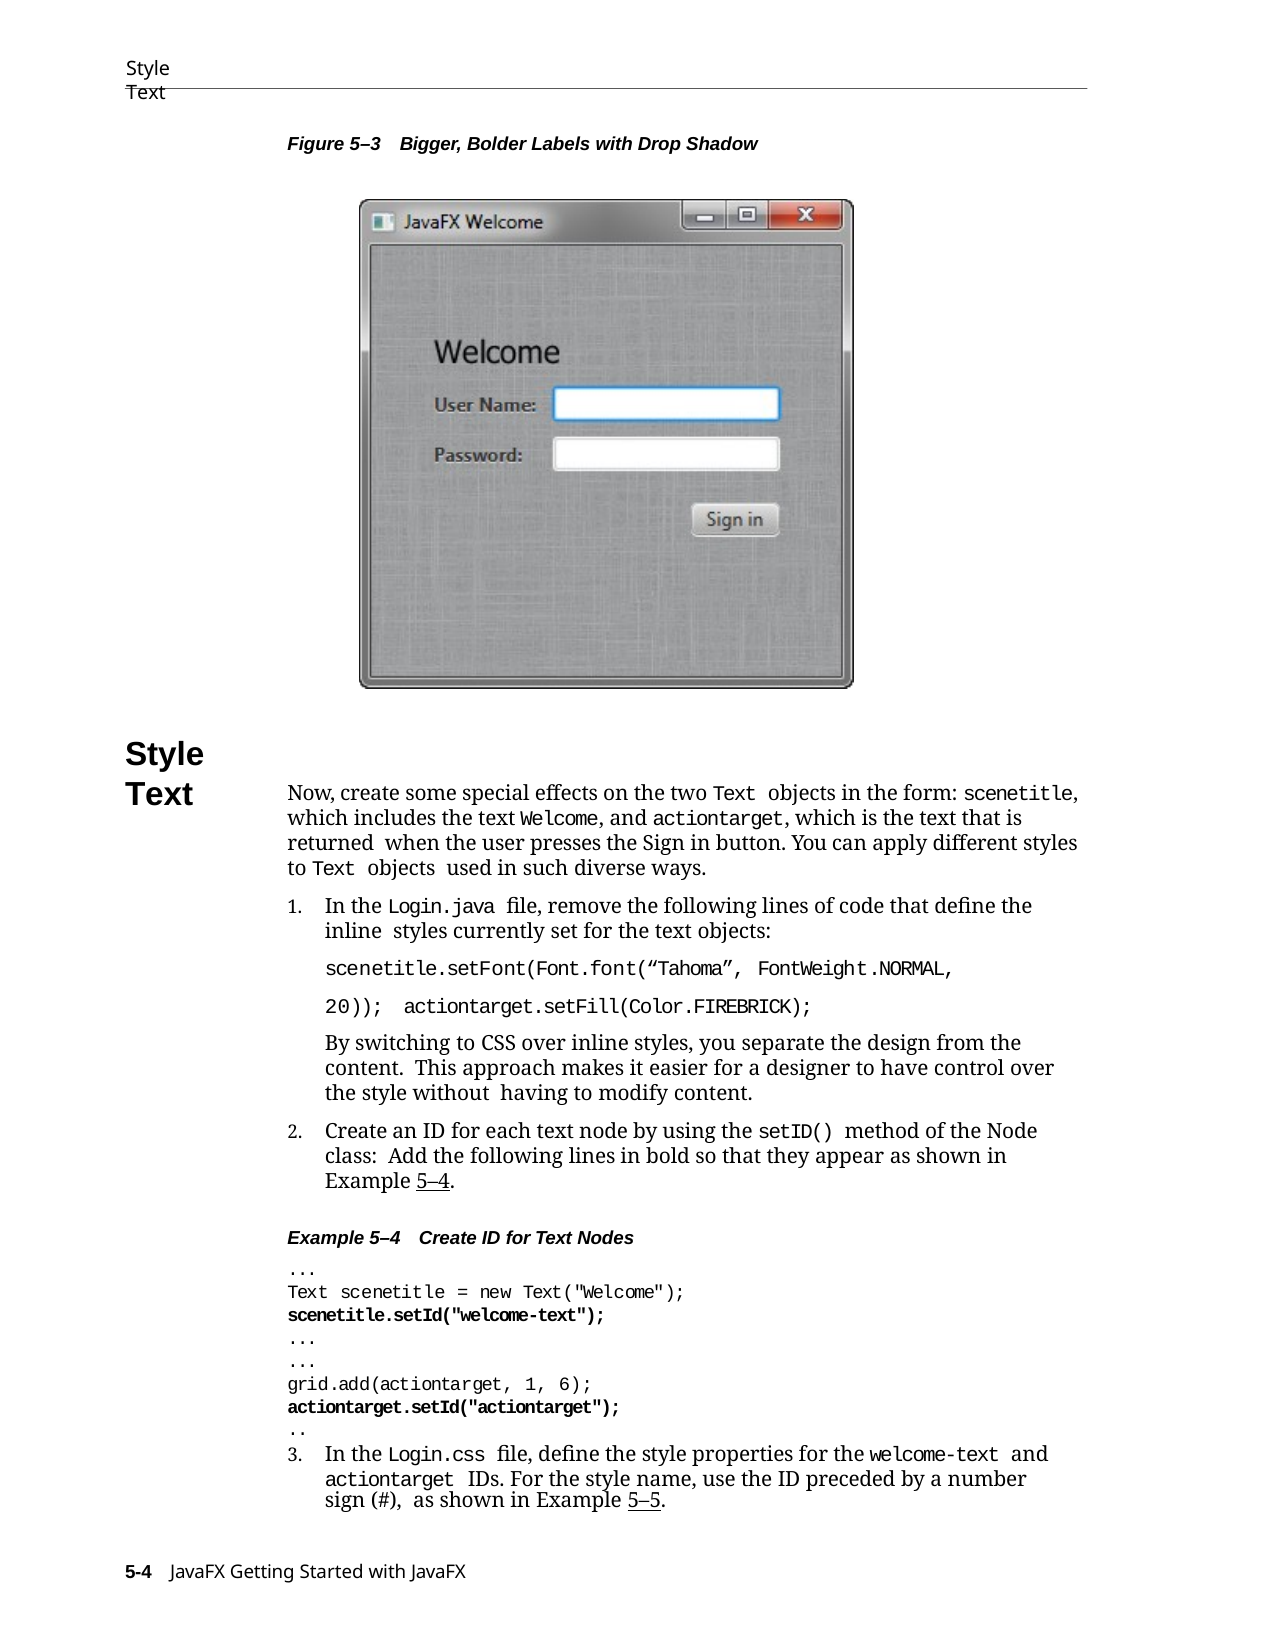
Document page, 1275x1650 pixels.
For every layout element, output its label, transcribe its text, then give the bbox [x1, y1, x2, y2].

picture [359, 199, 854, 690]
text_box Figure 5–3 [285, 129, 384, 154]
text_box Now, create some special effects on the two Text objects in the form: scenetitle, which includes the text Welcome, and actiontarget, which is the text that is returned when the user presses the Sign in button. You can apply different styles to Text objects used in such diverse ways. In the Login.java file, remove the following lines of code that define the inline styles currently set for the text objects: scenetitle.setFont(Font.font(“Tahoma”, FontWeight.NORMAL, 20)); actiontarget.setFill(Color.FIREBRICK); By switching to CSS over inline styles, you separate the design from the content. This approach makes it easier for a designer to have control over the style without having to modify content. Create an ID for each text node by using the setID() method of the Node class: Add the following lines in bold so that they appear as shown in Example 5–4. Example 5–4 Create ID for Text Nodes ... Text scenetitle = new Text("Welcome"); scenetitle.setId("welcome-text"); ... ... grid.add(actiontarget, 1, 6); actiontarget.setId("actiontarget"); .. In the Login.css file, define the style properties for the welcome-text and actiontarget IDs. For the style name, use the ID preceded by a number sign (#), as shown in Example 5–5. [285, 778, 1085, 1516]
text_box 5-4 JavaFX Getting Started with JavaFX [122, 1557, 473, 1582]
text_box Bigger, Bolder Labels with Drop Shadow [397, 129, 763, 154]
text_box Style Text [122, 730, 257, 812]
text_box Style Text [123, 53, 203, 104]
